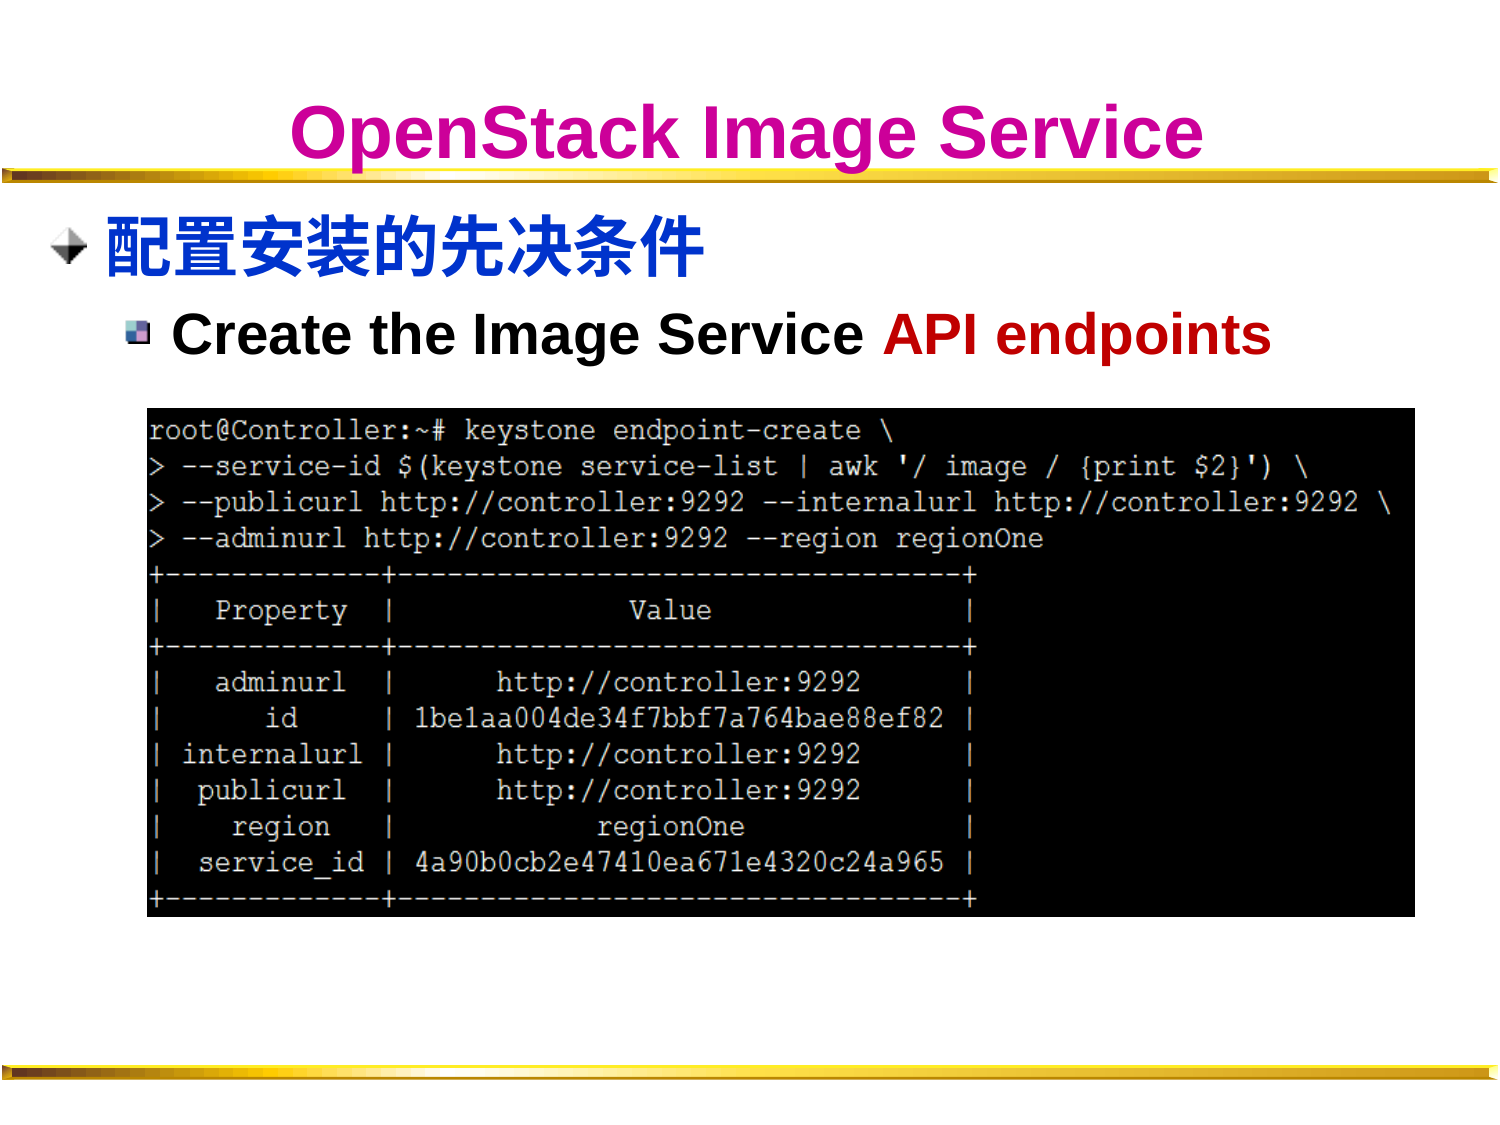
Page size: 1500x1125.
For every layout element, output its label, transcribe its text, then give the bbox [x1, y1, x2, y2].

title OpenStack Image Service [34, 96, 1461, 161]
picture [49, 226, 87, 264]
list 配置安装的先决条件 Create the Image Service API endpoints [34, 197, 1463, 1041]
picture [124, 319, 150, 344]
picture [147, 408, 1415, 918]
